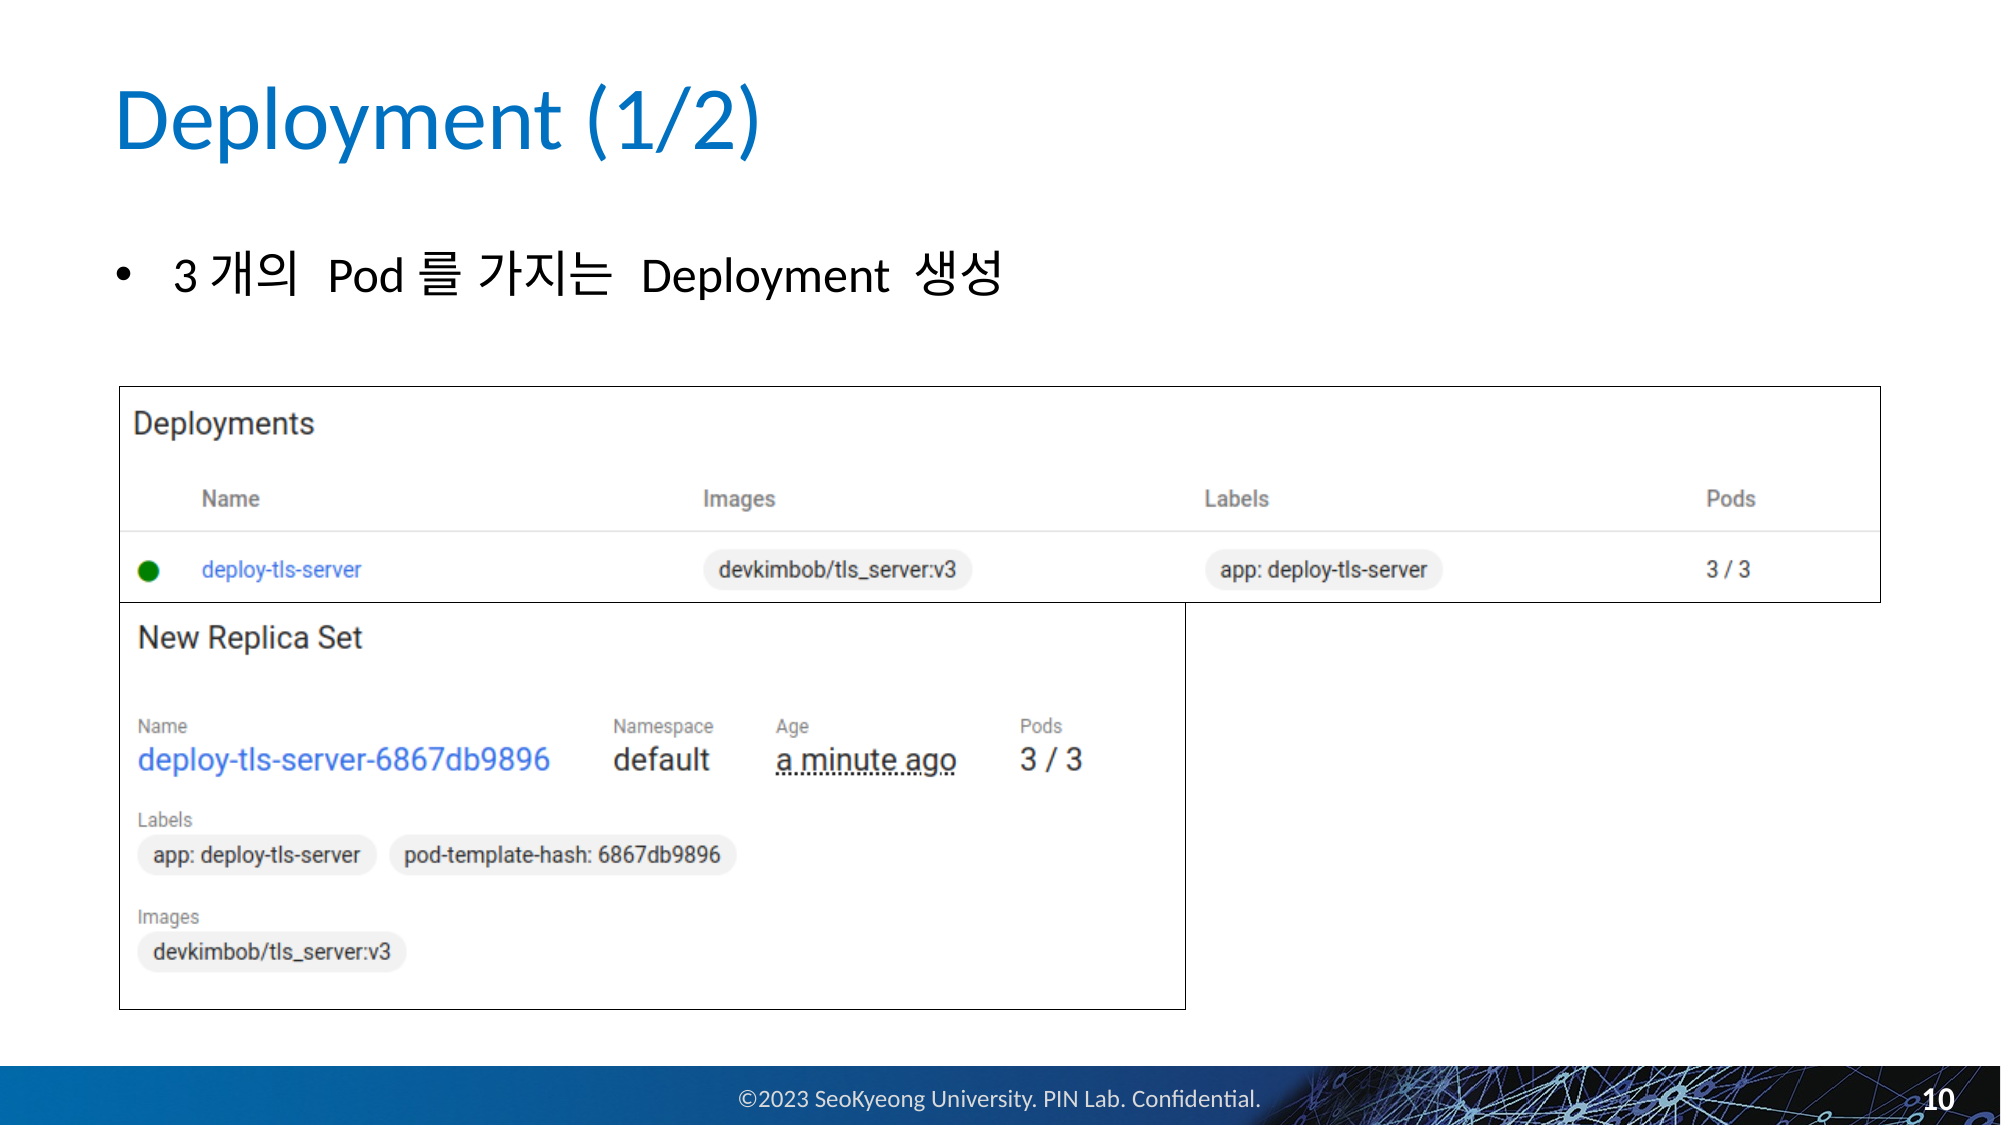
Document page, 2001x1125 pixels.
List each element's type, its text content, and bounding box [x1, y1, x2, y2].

list 3개의 Pod를 가지는 Deployment 생성 [99, 235, 1900, 1050]
picture [119, 386, 1881, 1010]
slide_number 10 [1519, 1067, 1970, 1125]
title Deployment (1/2) [99, 45, 1745, 200]
picture [0, 1066, 2001, 1125]
